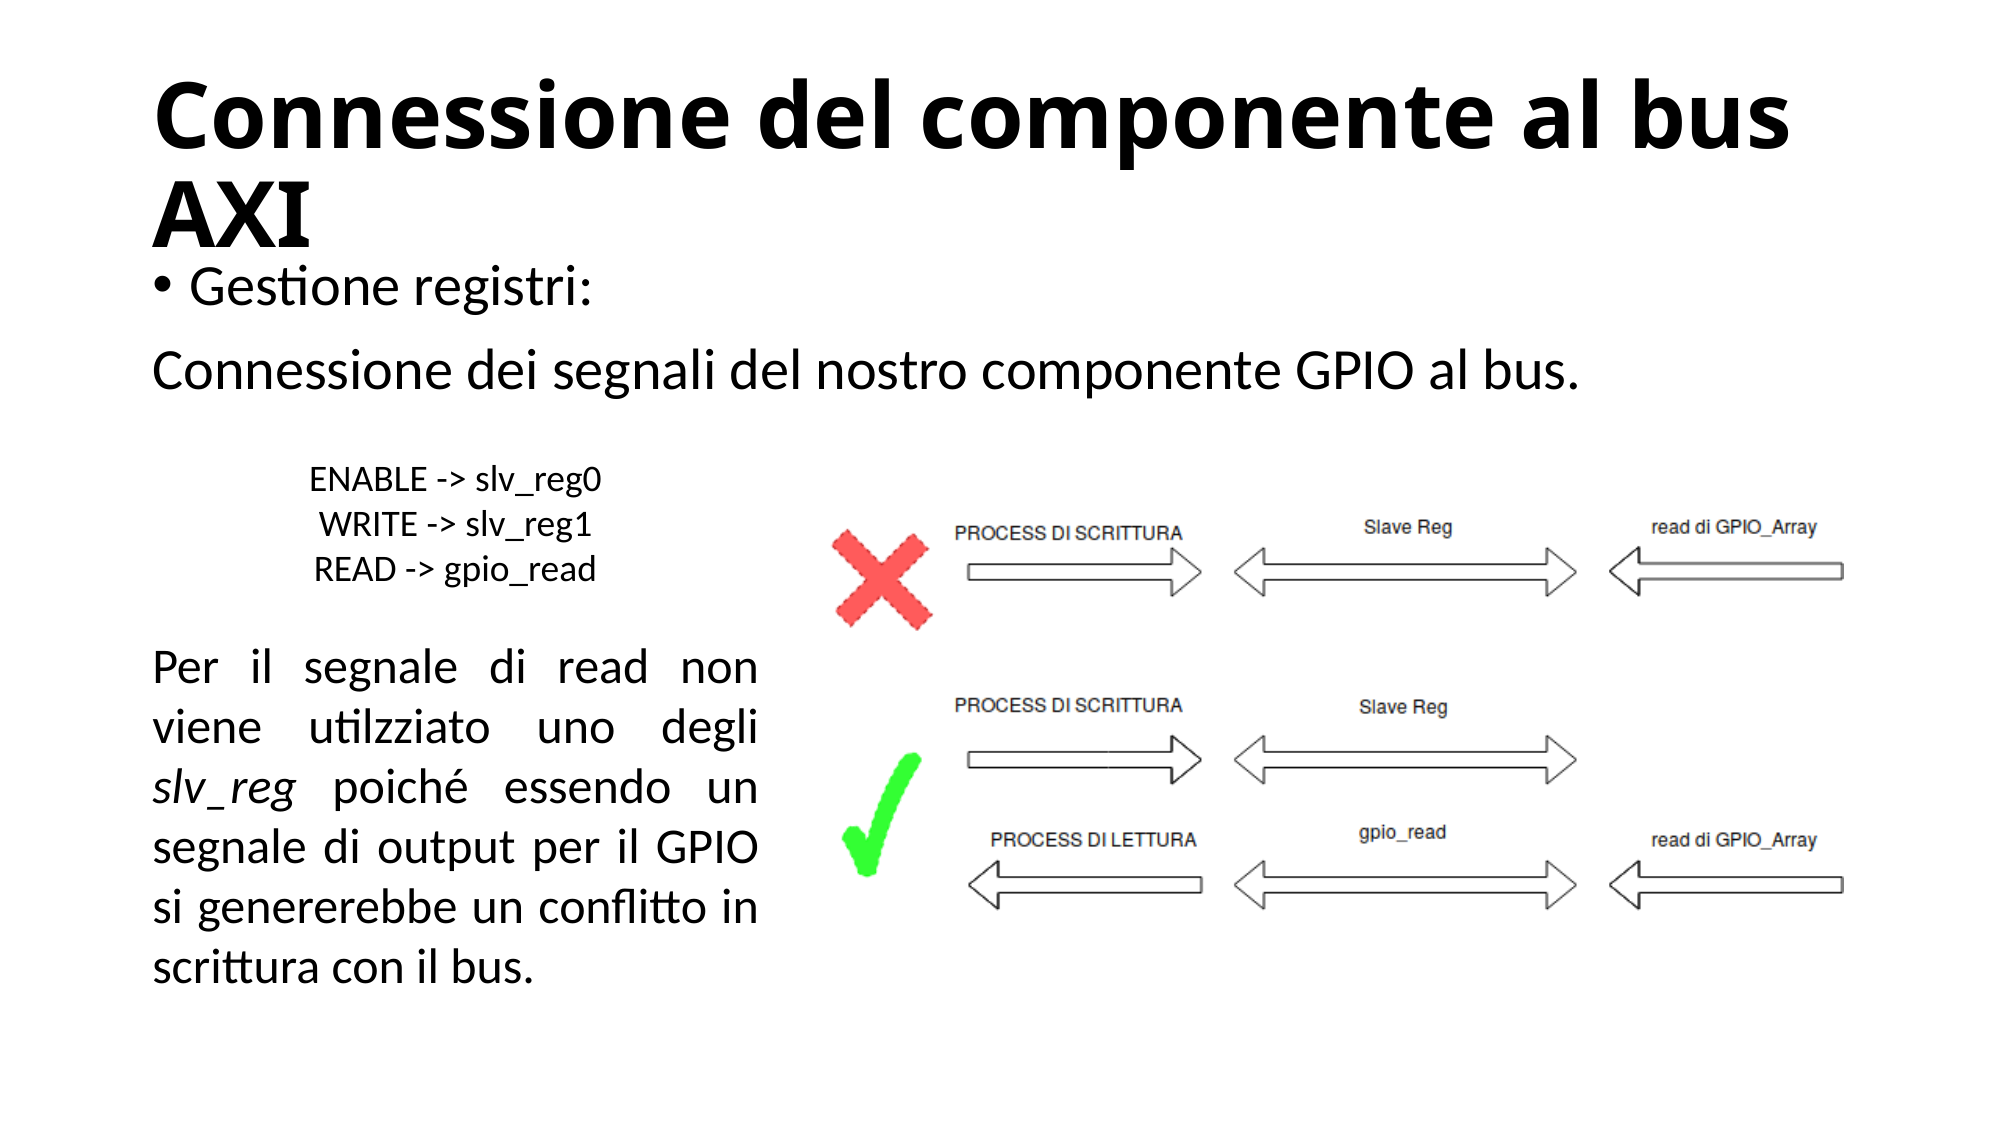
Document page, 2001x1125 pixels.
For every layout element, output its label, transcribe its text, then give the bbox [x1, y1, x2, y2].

picture [800, 498, 1844, 911]
title Connessione del componente al bus AXI [137, 59, 1863, 248]
list Gestione registri: Connessione dei segnali del nostro componente GPIO al bus. [137, 248, 1914, 962]
text_box ENABLE -> slv_reg0 WRITE -> slv_reg1 READ -> gpio_read Per il segnale di read non viene utilzziato uno degli slv_reg poiché essendo un segnale di output per il GPIO si genererebbe un conflitto in scrittura con il bus. [137, 401, 774, 1002]
